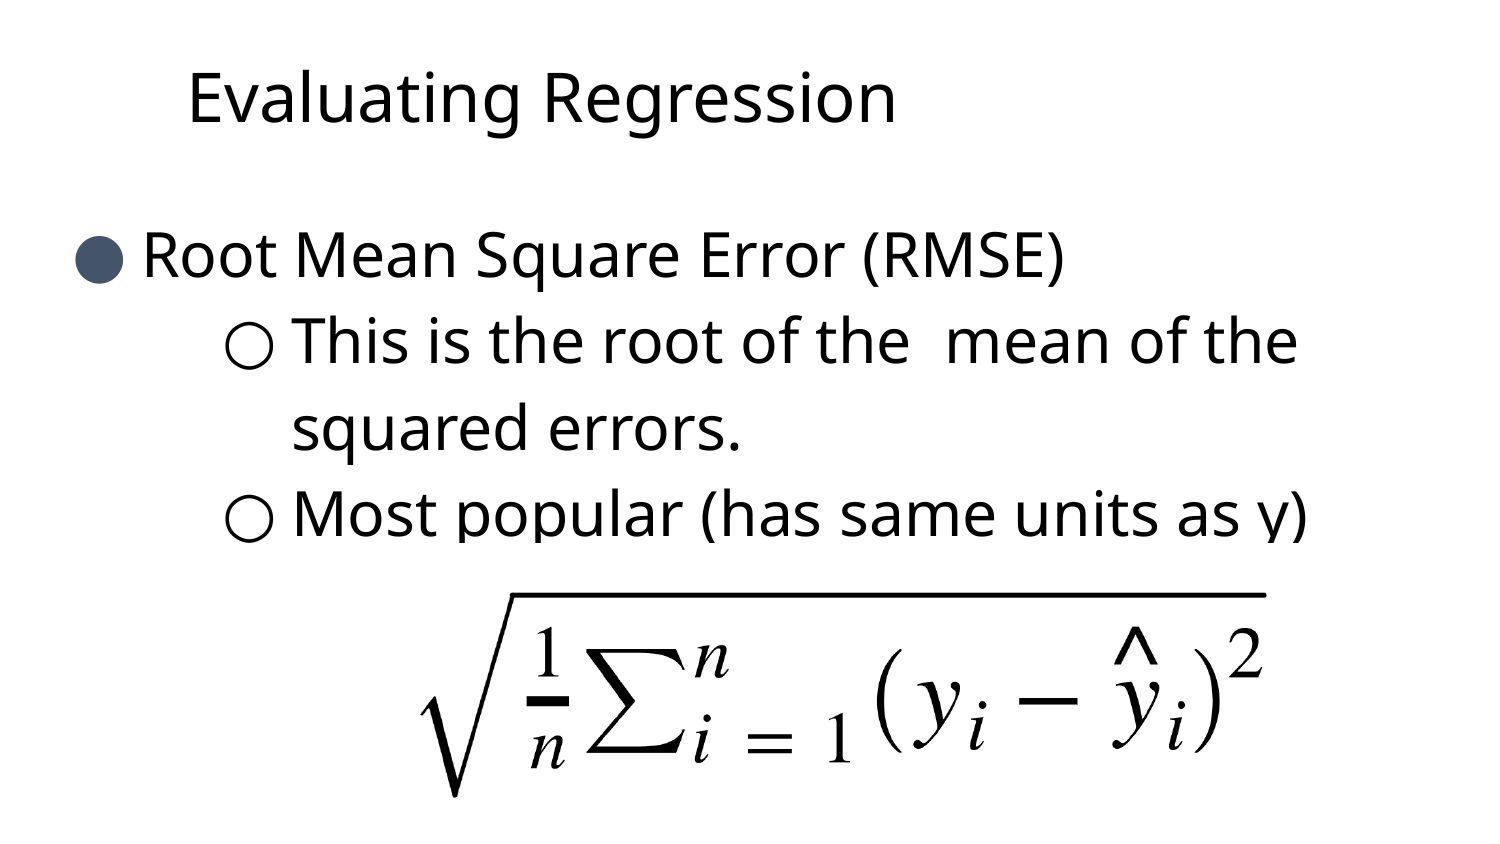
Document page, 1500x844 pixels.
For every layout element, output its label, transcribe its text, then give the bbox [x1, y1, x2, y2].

list Root Mean Square Error (RMSE) This is the root of the mean of the squared errors. Most popular (has same units as y) [51, 189, 1494, 750]
title Evaluating Regression [171, 48, 1449, 143]
picture [395, 543, 1338, 844]
